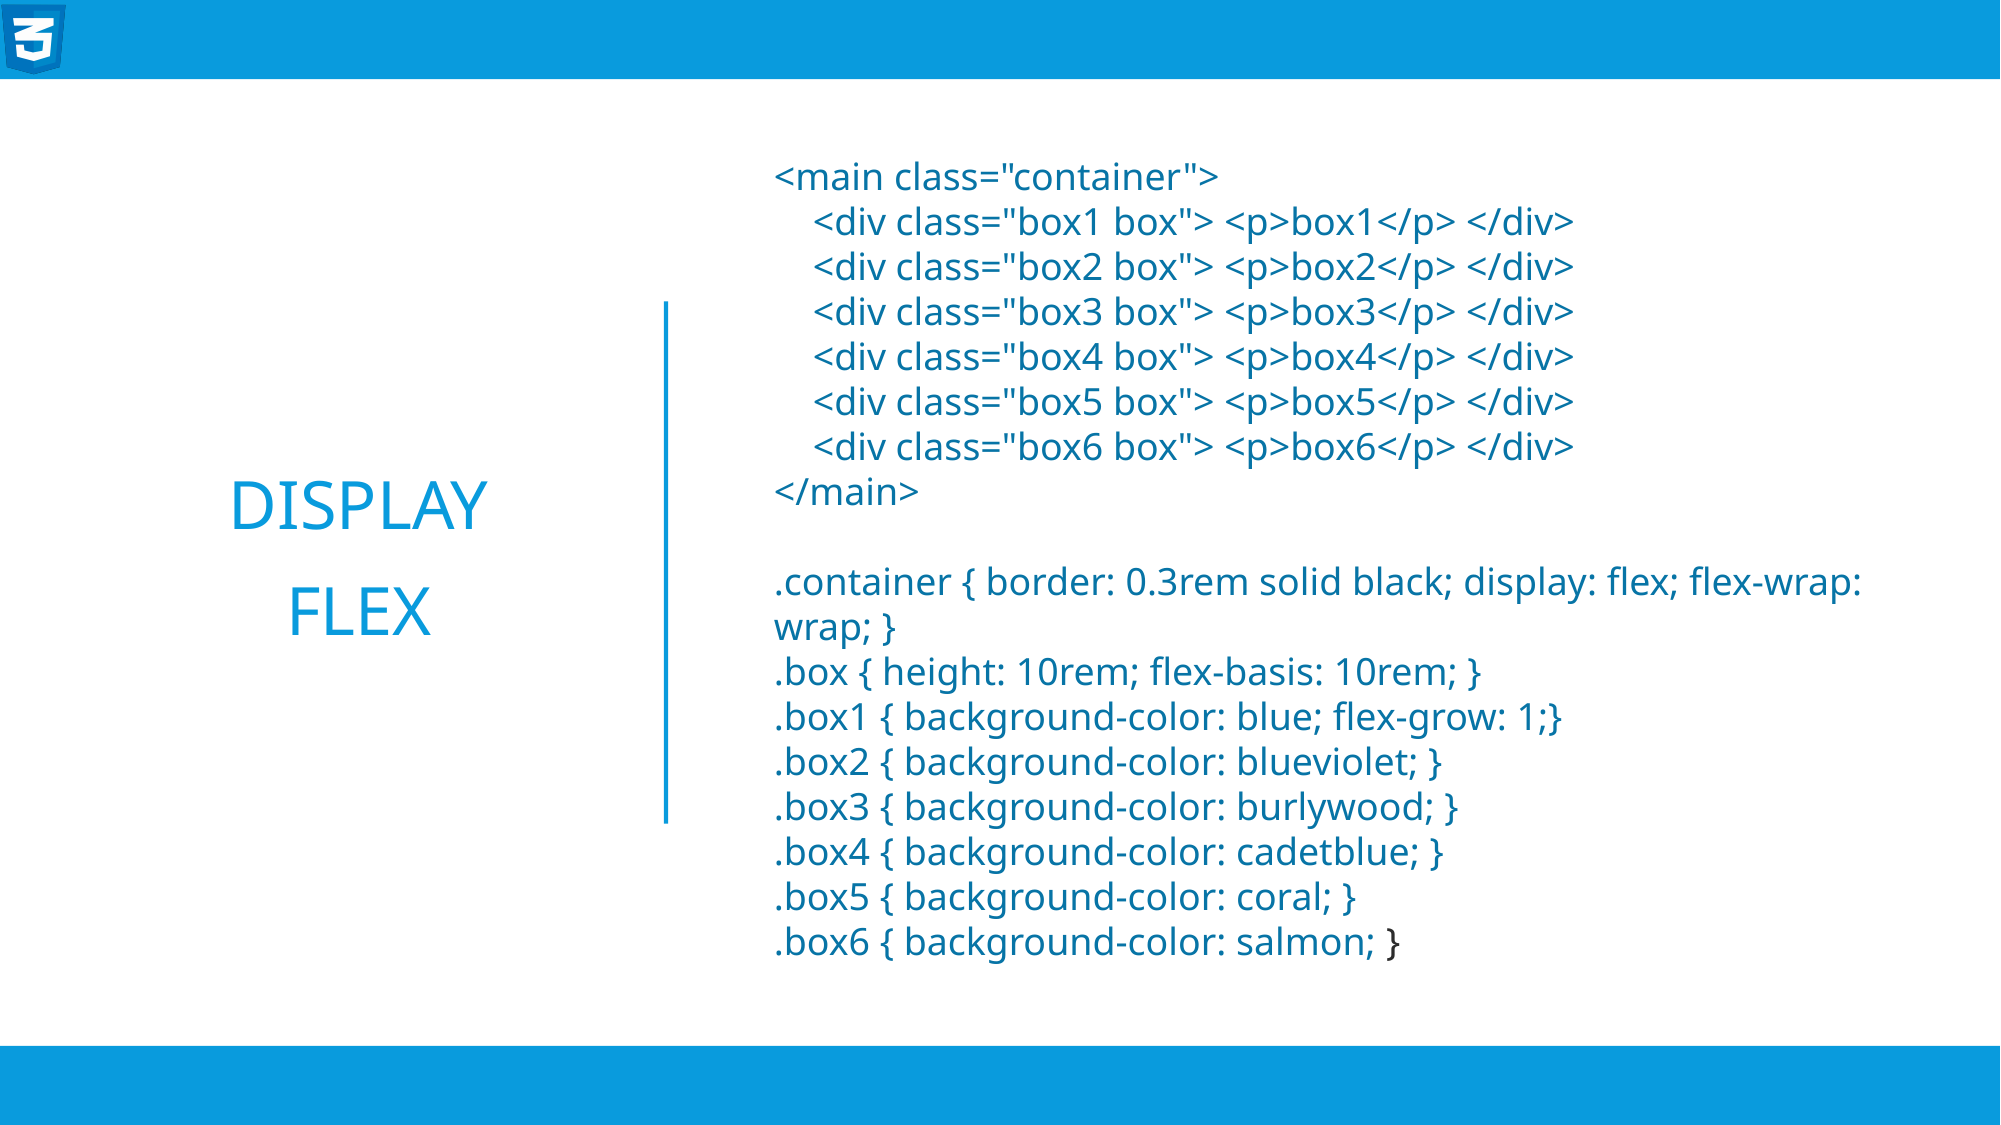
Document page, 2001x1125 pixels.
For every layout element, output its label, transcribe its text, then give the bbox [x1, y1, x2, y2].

picture [3, 6, 64, 73]
text_box <main class="container"> <div class="box1 box"> <p>box1</p> </div> <div class="box2 box"> <p>box2</p> </div> <div class="box3 box"> <p>box3</p> </div> <div class="box4 box"> <p>box4</p> </div> <div class="box5 box"> <p>box5</p> </div> <div class="box6 box"> <p>box6</p> </div> </main> .container { border: 0.3rem solid black; display: flex; flex-wrap: wrap; } .box { height: 10rem; flex-basis: 10rem; } .box1 { background-color: blue; flex-grow: 1;} .box2 { background-color: blueviolet; } .box3 { background-color: burlywood; } .box4 { background-color: cadetblue; } .box5 { background-color: coral; } .box6 { background-color: salmon; } [759, 145, 1906, 971]
text_box Display flex [105, 217, 613, 908]
text_box [76, 0, 2000, 81]
text_box [0, 1044, 2000, 1125]
text_box [0, 81, 2000, 1044]
